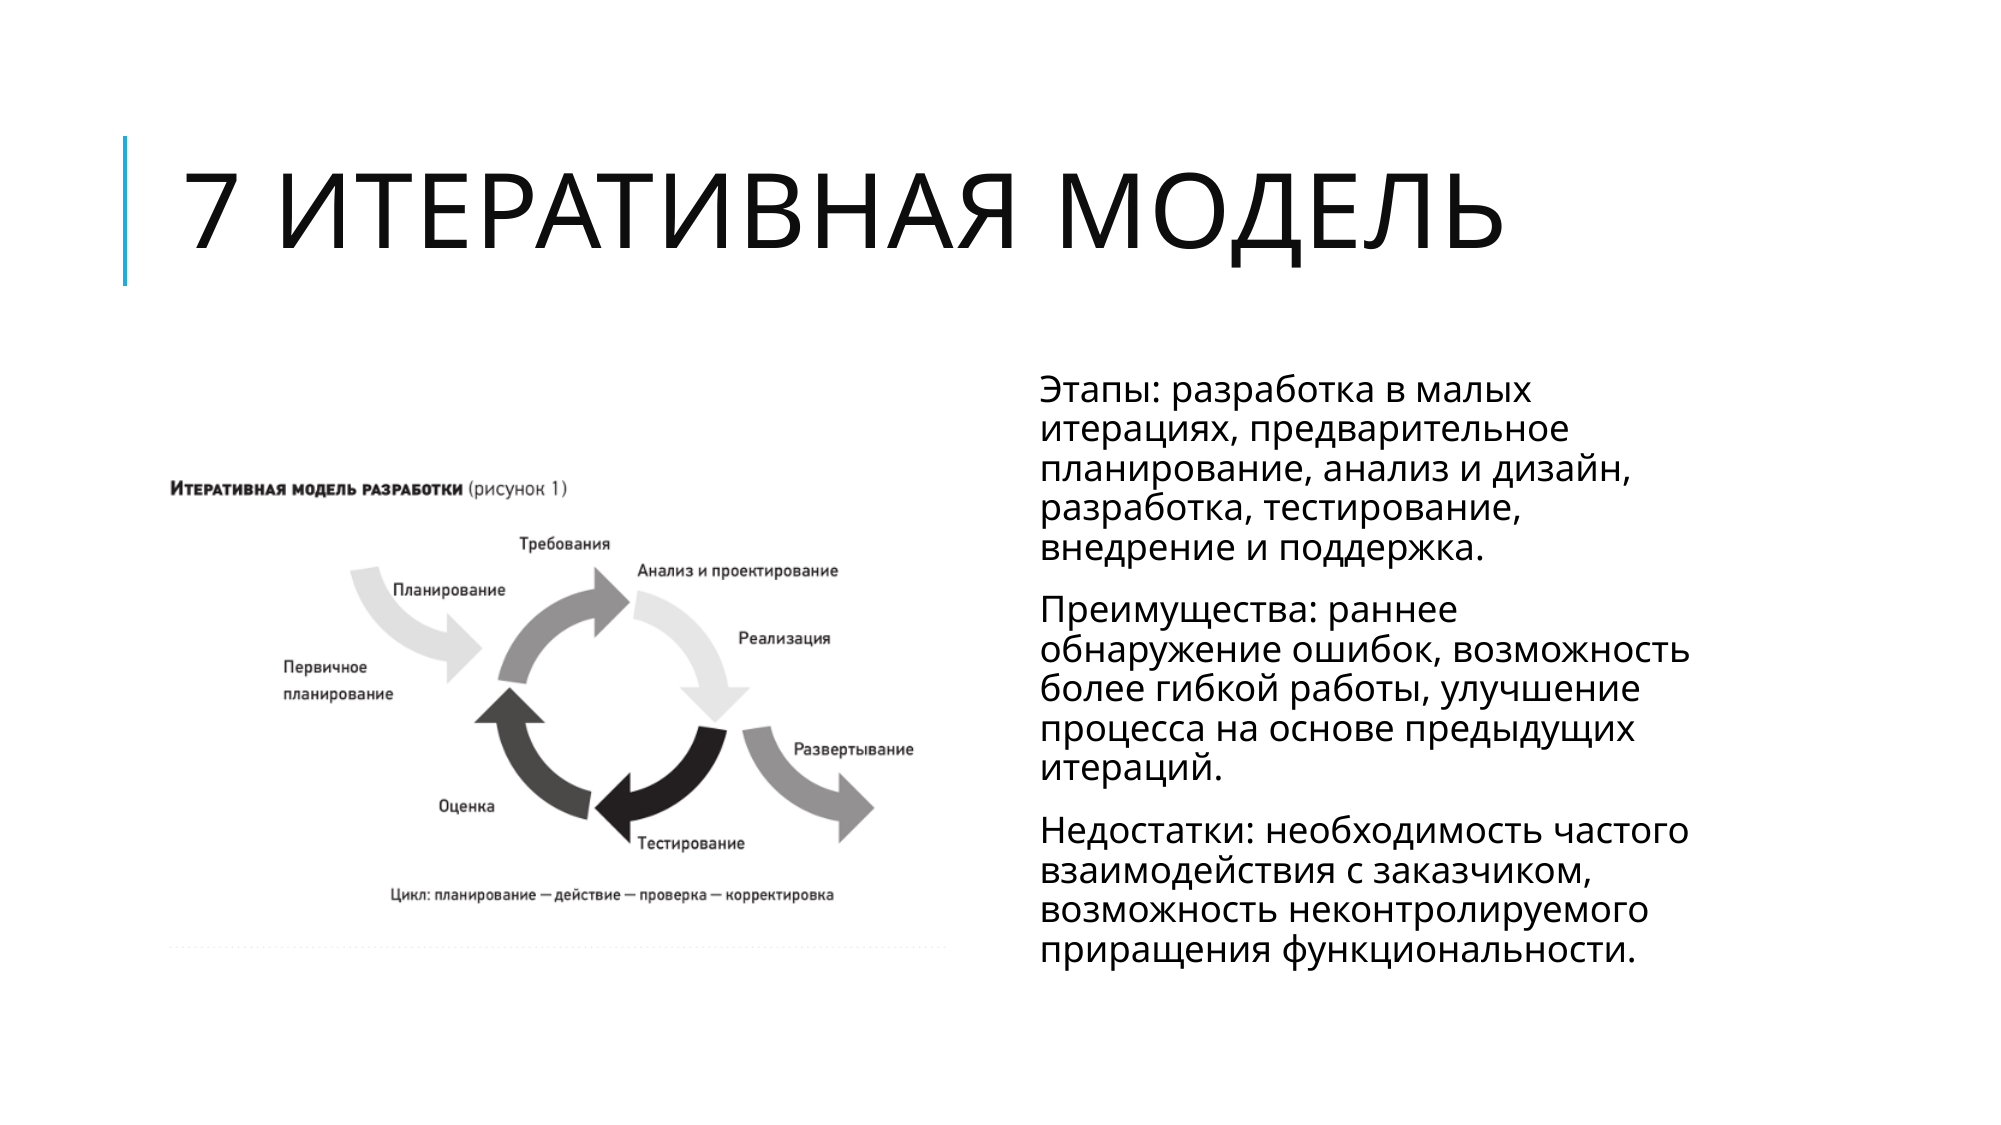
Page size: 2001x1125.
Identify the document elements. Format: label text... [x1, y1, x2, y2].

title 7 Итеративная модель [168, 96, 1763, 342]
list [167, 461, 949, 949]
list Этапы: разработка в малых итерациях, предварительное планирование, анализ и дизайн, разработка, тестирование, внедрение и поддержка. Преимущества: раннее обнаружение ошибок, возможность более гибкой работы, улучшение процесса на основе предыдущих итераций. Недостатки: необходимость частого взаимодействия с заказчиком, возможность неконтролируемого приращения функциональности. [1019, 362, 1706, 1000]
